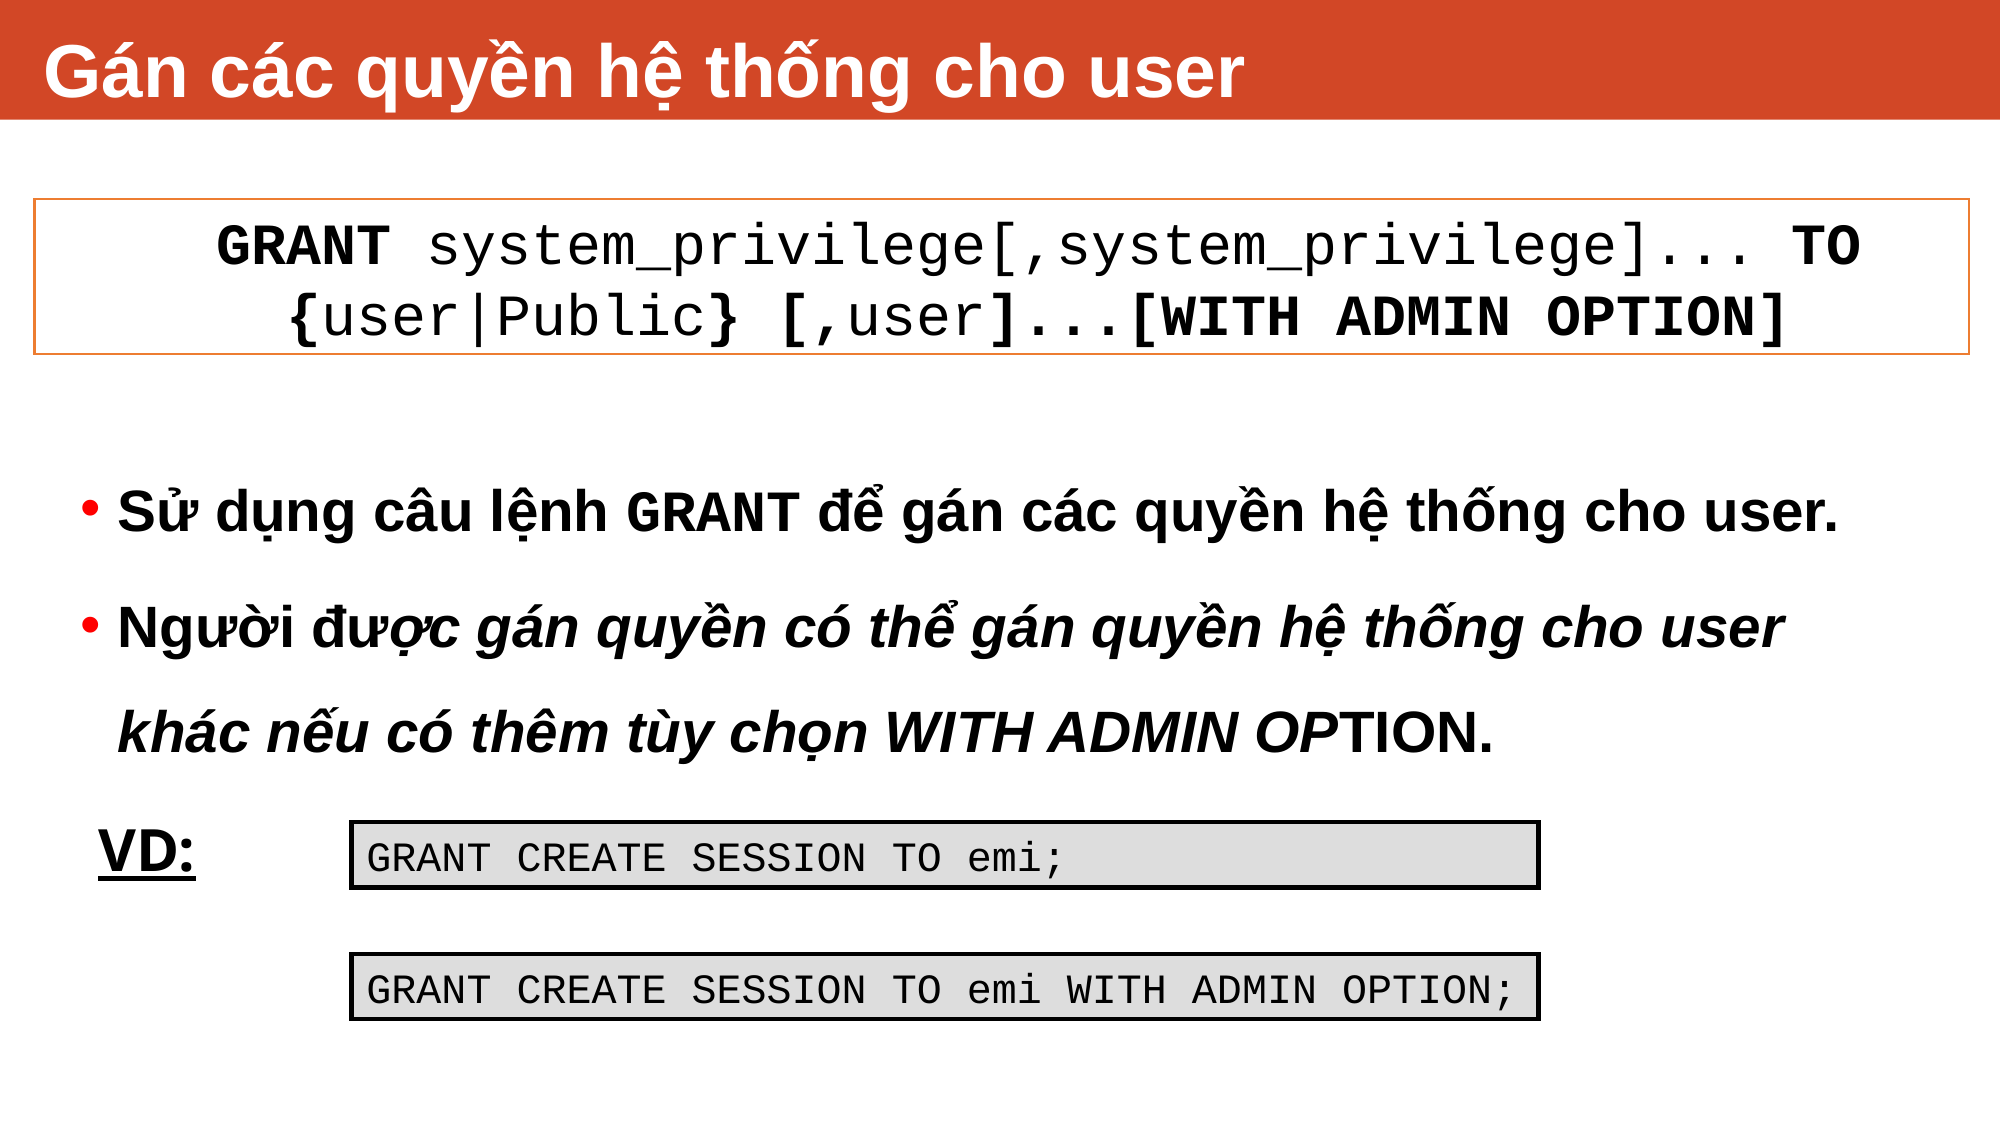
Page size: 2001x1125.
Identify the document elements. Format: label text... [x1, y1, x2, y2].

title Gán các quyền hệ thống cho user [28, 0, 1970, 120]
text_box GRANT CREATE SESSION TO emi; [351, 822, 1539, 888]
text_box GRANT CREATE SESSION TO emi WITH ADMIN OPTION; [351, 953, 1539, 1019]
text_box VD: [83, 805, 211, 891]
text_box Sử dụng câu lệnh GRANT để gán các quyền hệ thống cho user. Người được gán quyền có thể gán quyền hệ thống cho user khác nếu có thêm tùy chọn WITH ADMIN OPTION. [59, 435, 1907, 767]
text_box GRANT system_privilege[,system_privilege]... TO {user|Public} [,user]...[WITH ADMIN OPTION] [33, 198, 1970, 355]
